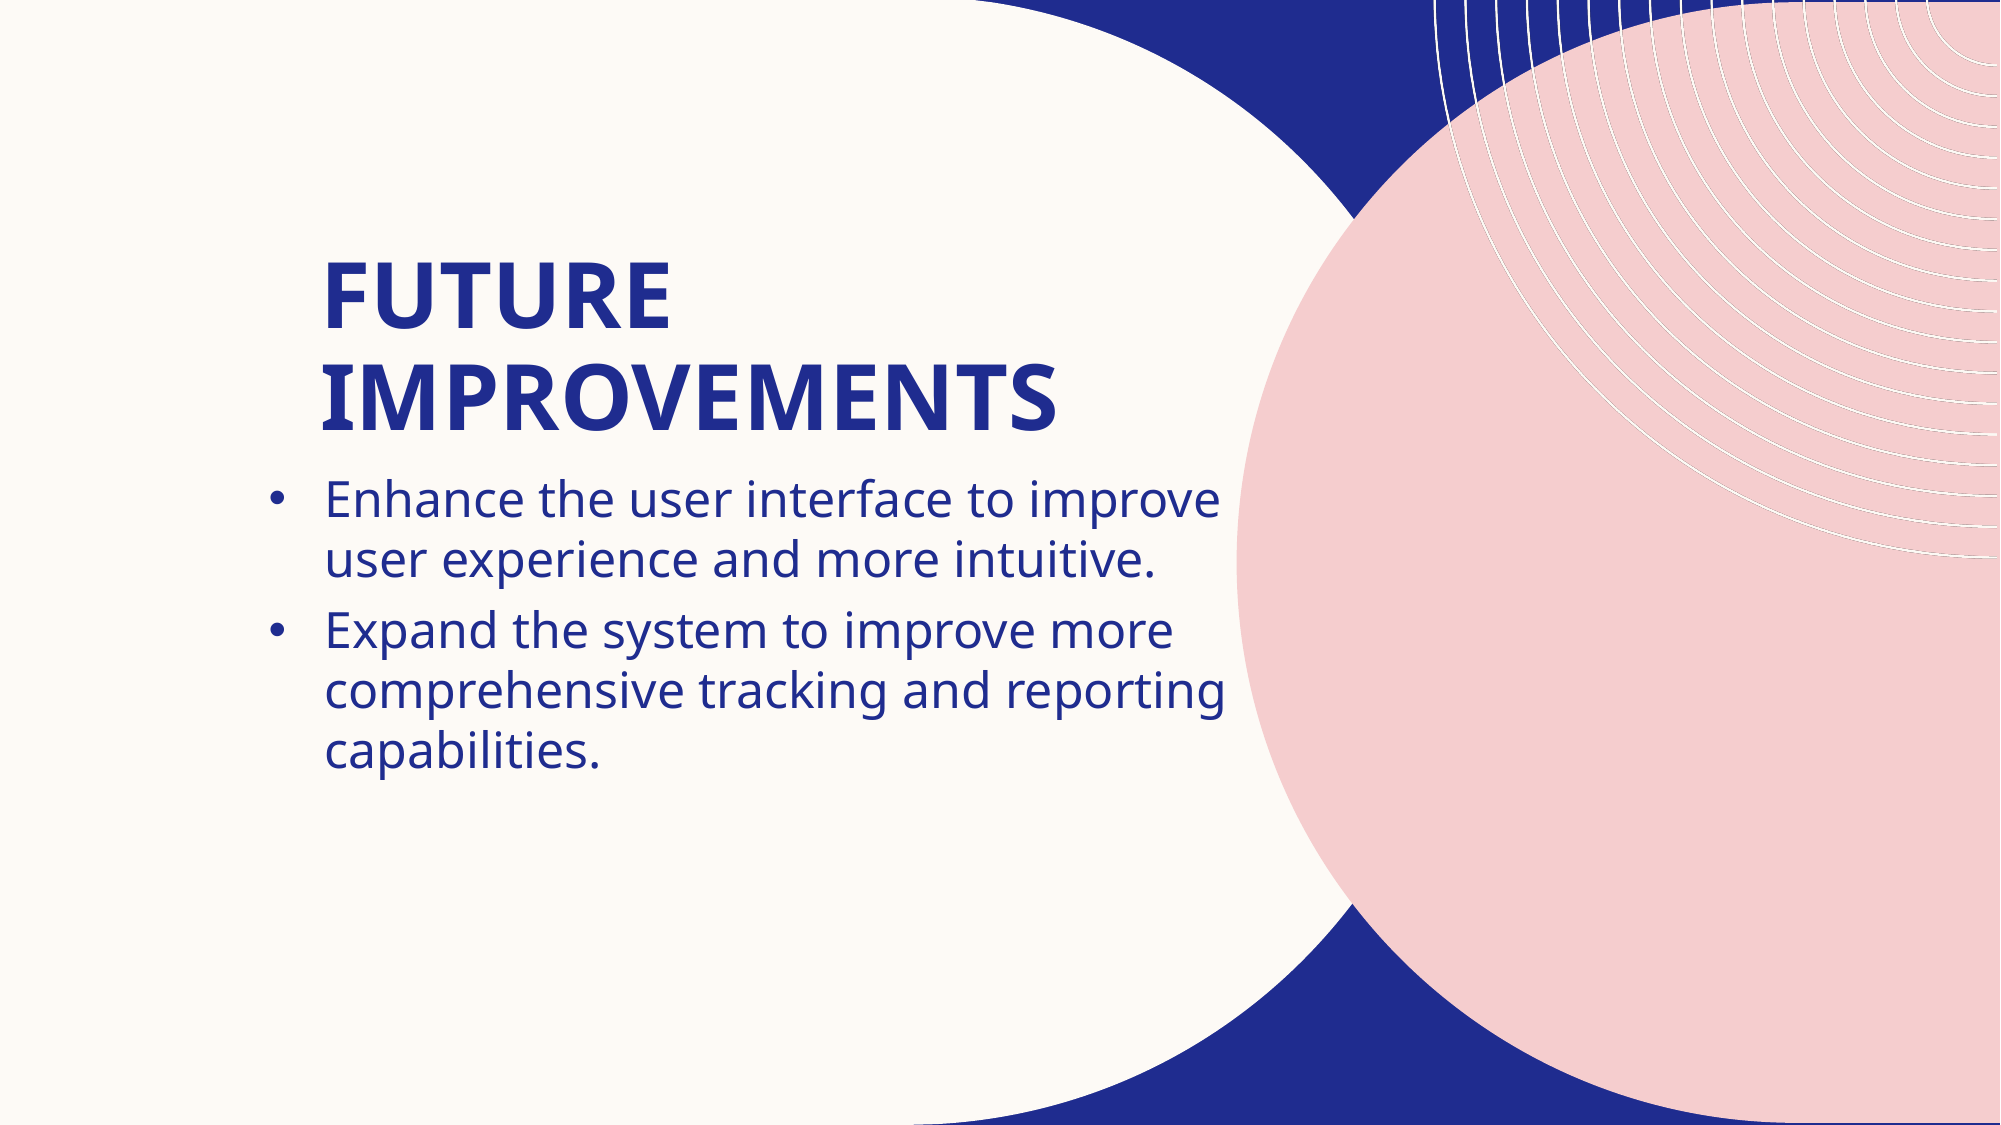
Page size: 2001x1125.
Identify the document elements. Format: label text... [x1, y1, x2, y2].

subtitle Enhance the user interface to improve user experience and more intuitive. Expand the system to improve more comprehensive tracking and reporting capabilities. [253, 467, 1305, 883]
title FUTURE IMPROVEMENTS [304, 296, 1427, 406]
picture [1433, 0, 1997, 559]
